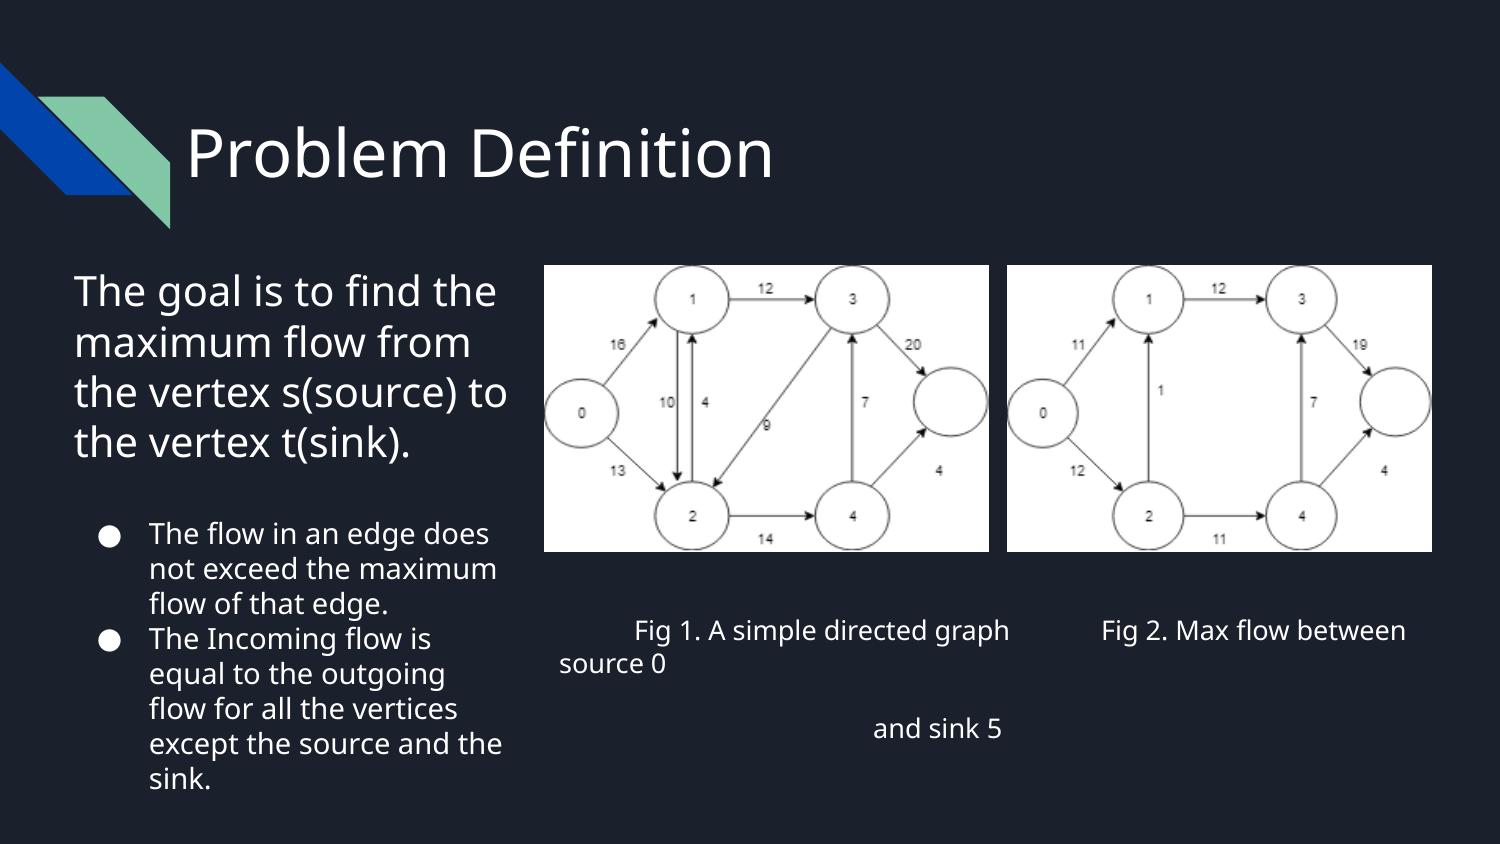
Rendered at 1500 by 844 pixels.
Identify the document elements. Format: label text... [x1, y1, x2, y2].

picture [543, 265, 990, 552]
title Problem Definition [170, 95, 1310, 227]
list Fig 1. A simple directed graph Fig 2. Max flow between source 0 and sink 5 [544, 250, 1458, 789]
subtitle The goal is to find the maximum flow from the vertex s(source) to the vertex t(sink). The flow in an edge does not exceed the maximum flow of that edge. The Incoming flow is equal to the outgoing flow for all the vertices except the source and the sink. [58, 250, 526, 789]
picture [1007, 265, 1432, 552]
